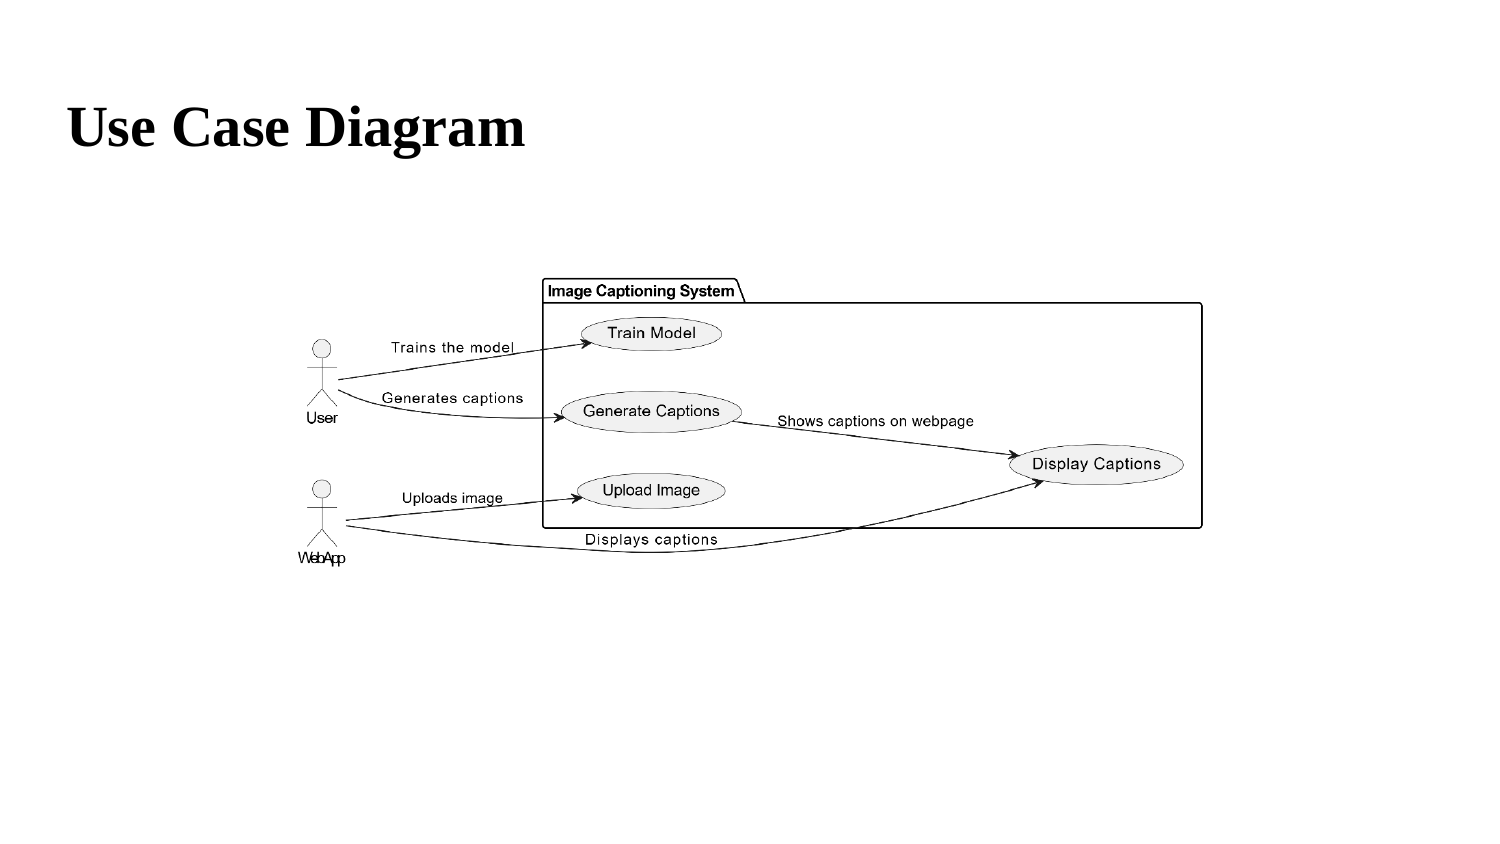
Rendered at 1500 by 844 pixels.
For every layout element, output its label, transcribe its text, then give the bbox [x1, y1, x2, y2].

picture [279, 259, 1221, 584]
title Use Case Diagram [51, 72, 1449, 167]
